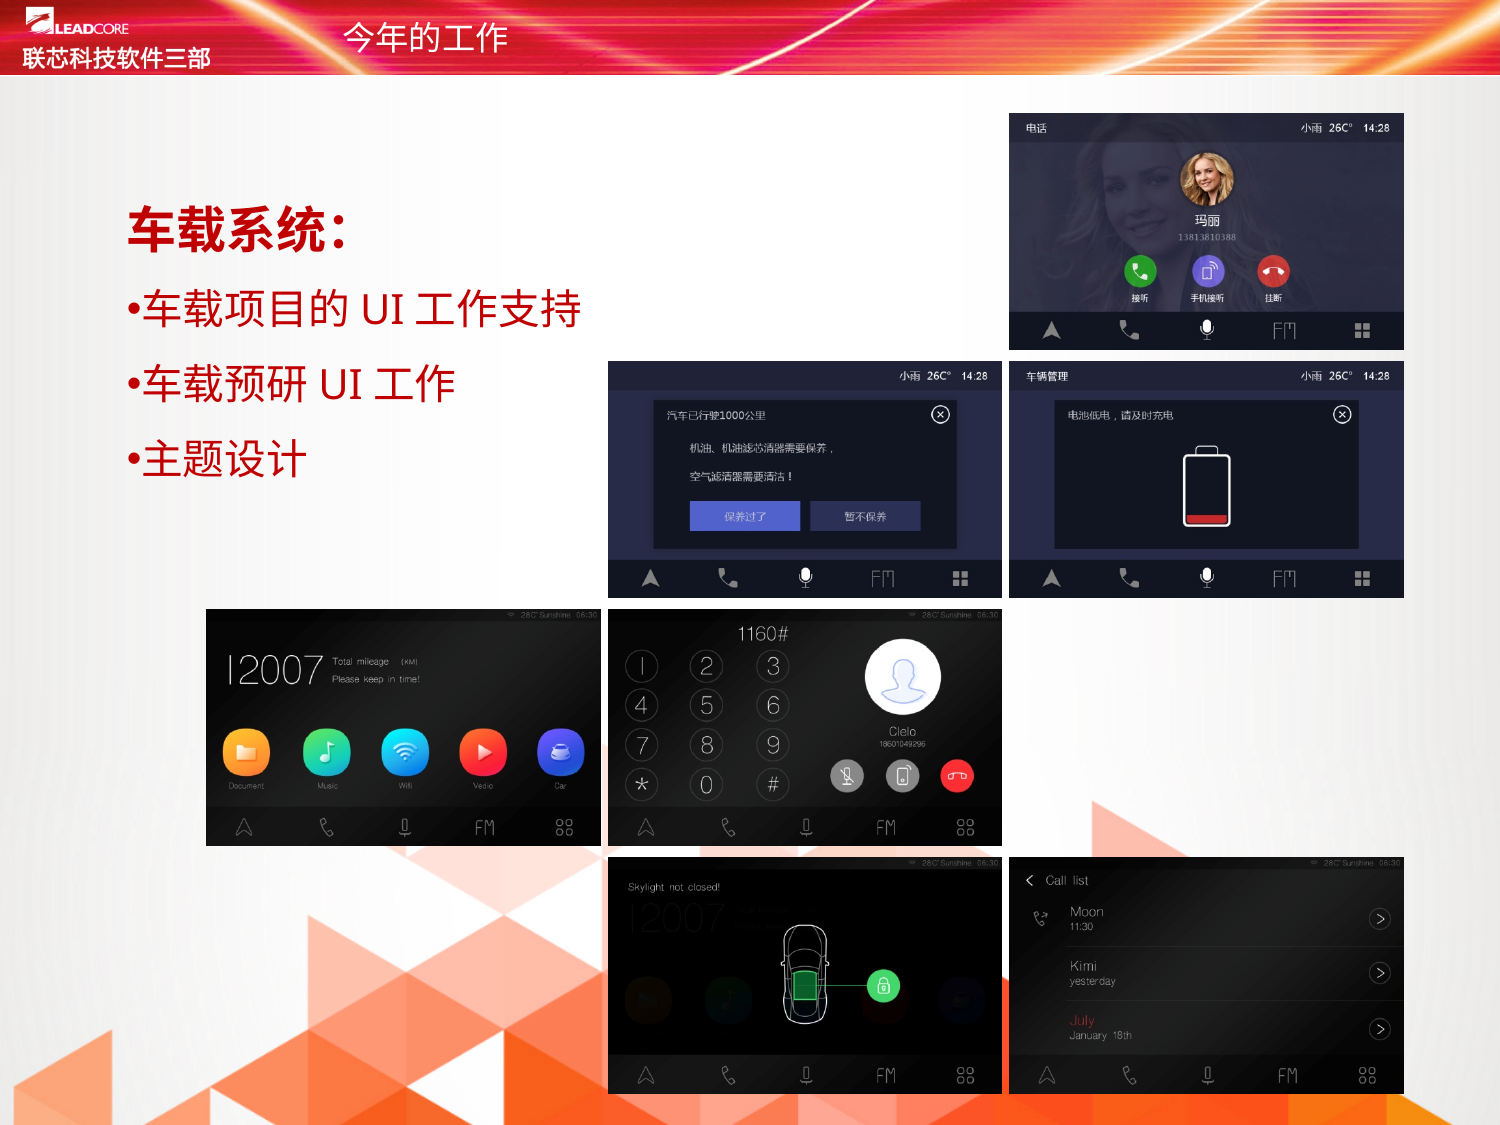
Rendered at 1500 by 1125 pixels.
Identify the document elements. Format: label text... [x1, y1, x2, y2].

picture [0, 77, 1500, 1125]
title 今年的工作 [327, 6, 1270, 67]
text_box 车载系统： 车载项目的UI工作支持 车载预研UI工作 主题设计 [112, 160, 863, 491]
picture [0, 0, 1500, 76]
